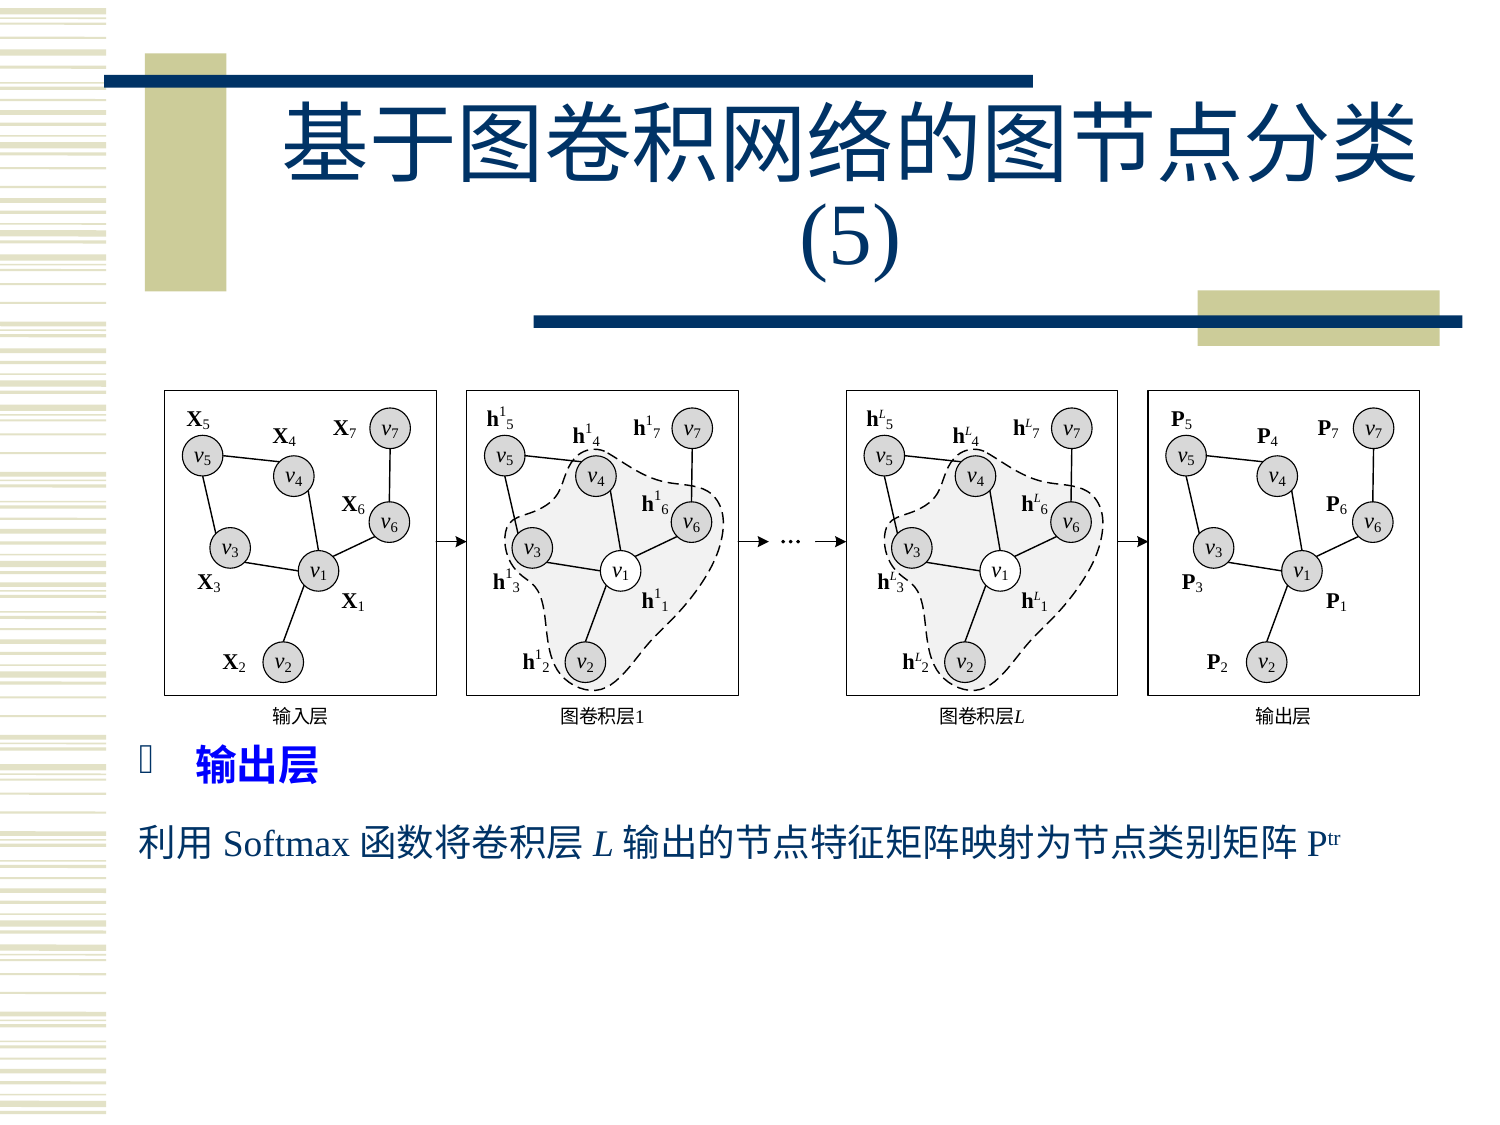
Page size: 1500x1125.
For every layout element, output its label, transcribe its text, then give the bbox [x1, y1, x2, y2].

picture [161, 387, 1422, 738]
title 基于图卷积网络的图节点分类 (5) [218, 99, 1483, 288]
